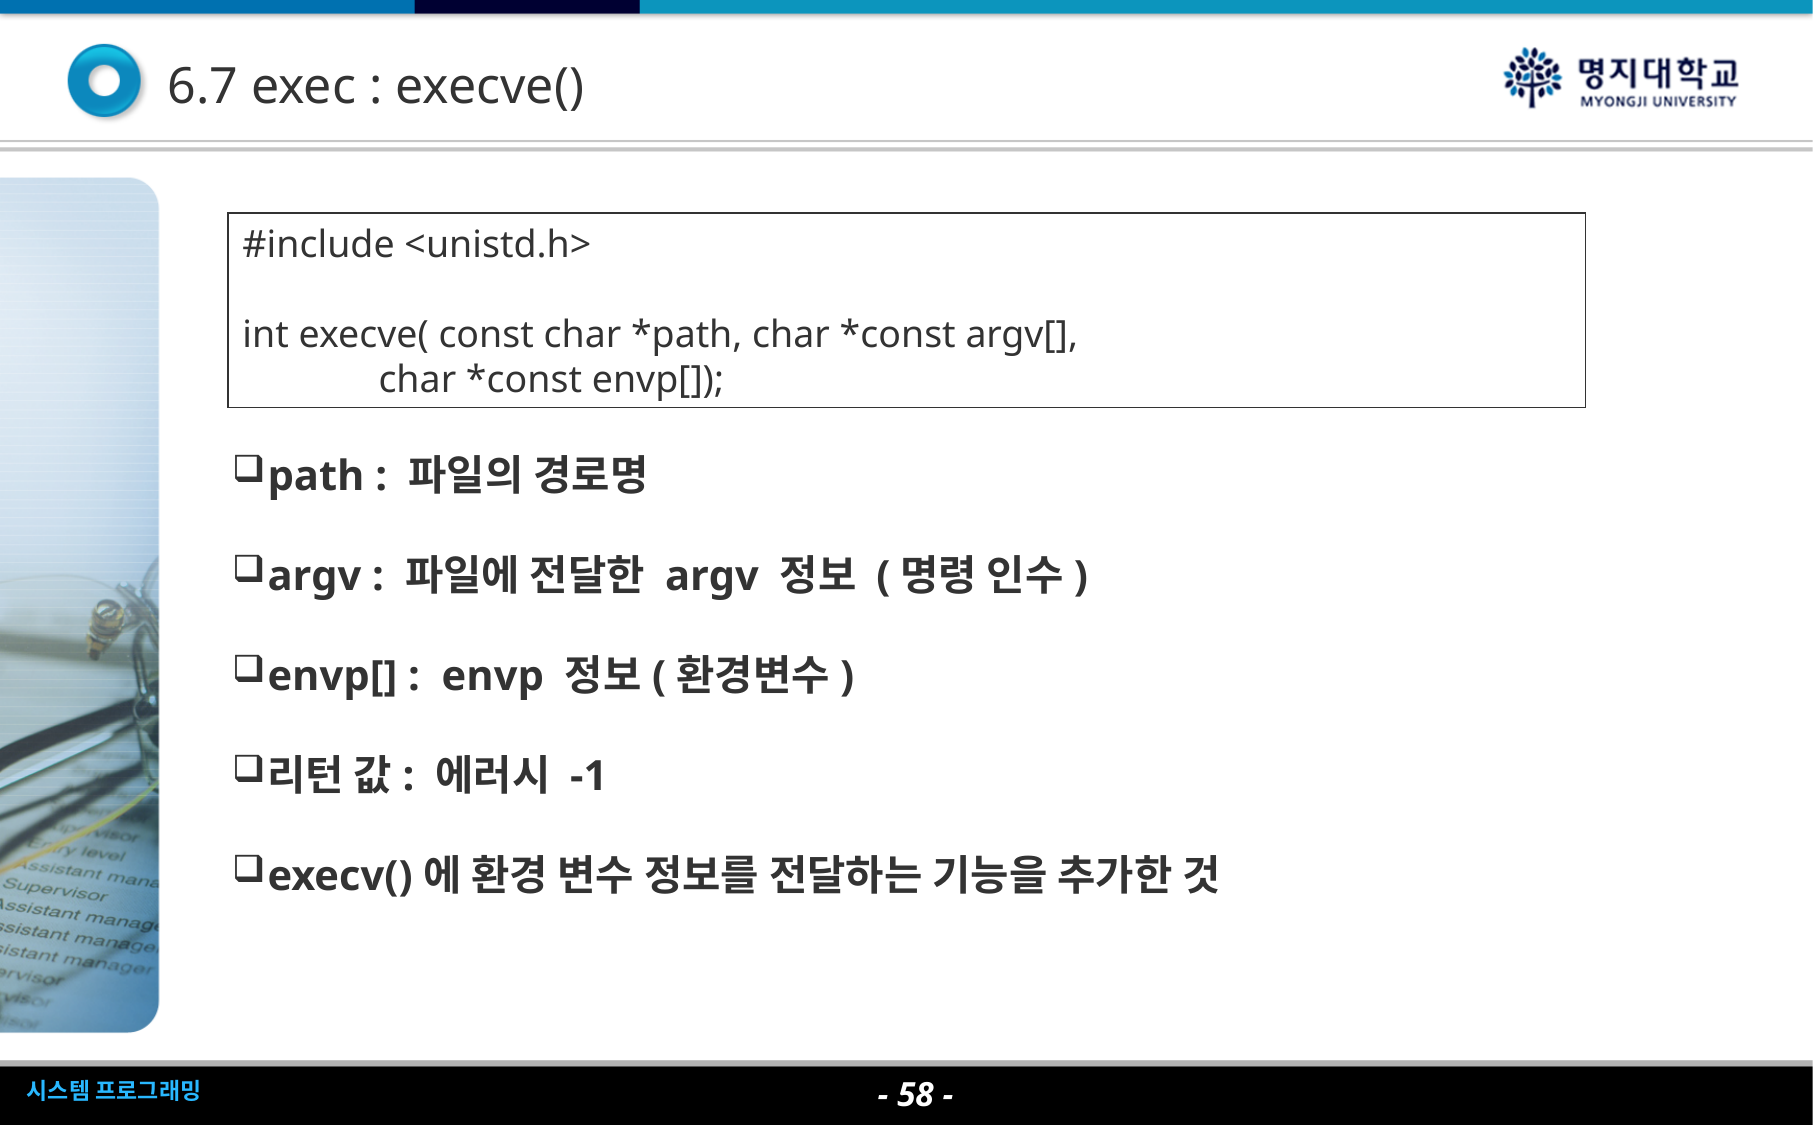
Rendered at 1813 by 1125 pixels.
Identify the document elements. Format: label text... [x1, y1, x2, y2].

picture [0, 0, 1813, 1125]
text_box - <숫자> - [819, 1065, 1012, 1125]
text_box #include <unistd.h> int execve( const char *path, char *const argv[], char *const envp[]); [227, 213, 1586, 408]
text_box 6.7 exec : execve() [150, 37, 1797, 129]
text_box path : 파일의 경로명 argv : 파일에 전달한 argv 정보 (명령 인수) envp[] : envp 정보(환경변수) 리턴 값: 에러시 -1 execv()에 환경 변수 정보를 전달하는 기능을 추가한 것 [215, 439, 1680, 993]
